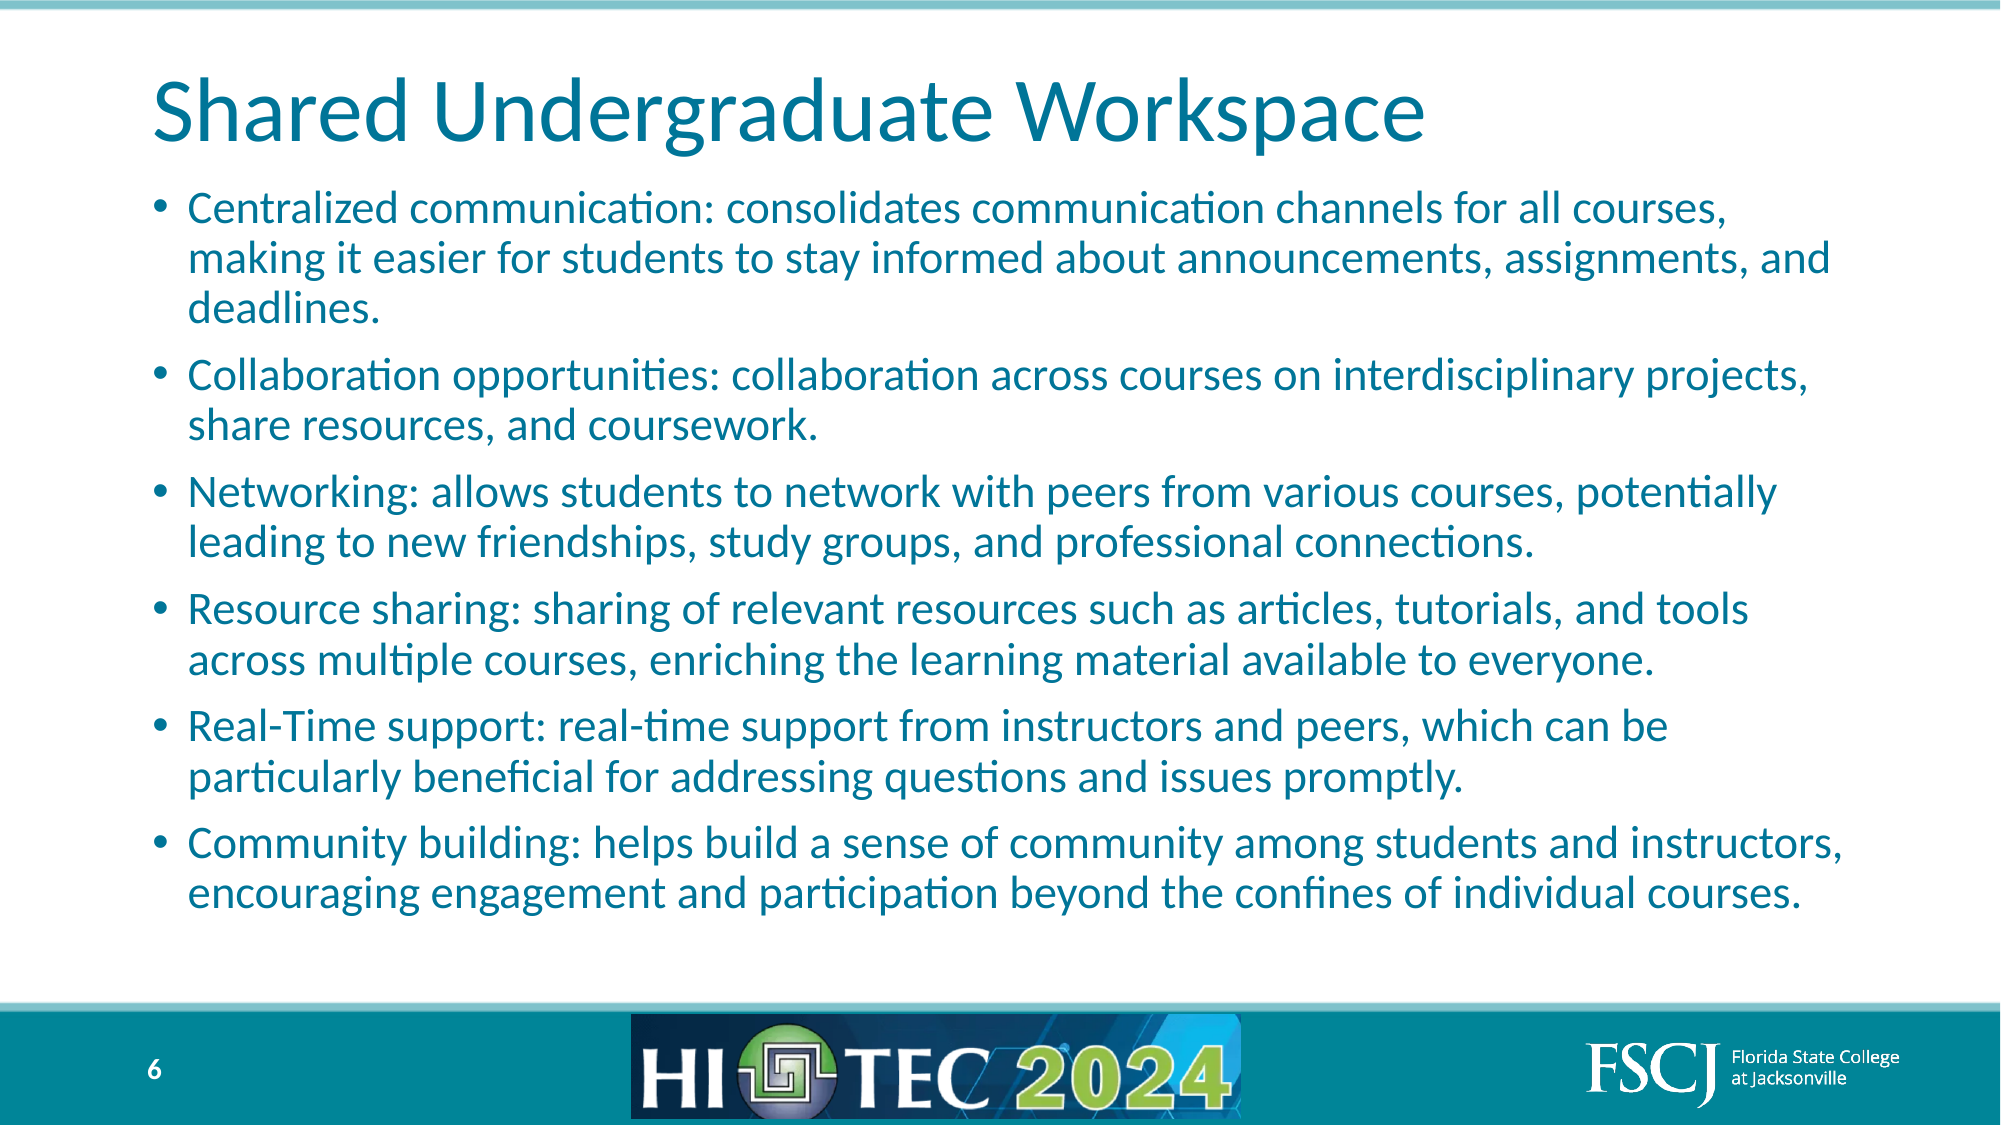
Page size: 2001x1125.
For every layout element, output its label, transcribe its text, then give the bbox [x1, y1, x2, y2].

title Shared Undergraduate Workspace [137, 47, 1933, 176]
list Centralized communication: consolidates communication channels for all courses, making it easier for students to stay informed about announcements, assignments, and deadlines. Collaboration opportunities: collaboration across courses on interdisciplinary projects, share resources, and coursework. Networking: allows students to network with peers from various courses, potentially leading to new friendships, study groups, and professional connections. Resource sharing: sharing of relevant resources such as articles, tutorials, and tools across multiple courses, enriching the learning material available to everyone. Real-Time support: real-time support from instructors and peers, which can be particularly beneficial for addressing questions and issues promptly. Community building: helps build a sense of community among students and instructors, encouraging engagement and participation beyond the confines of individual courses. [137, 175, 1863, 972]
picture [0, 0, 2001, 1125]
